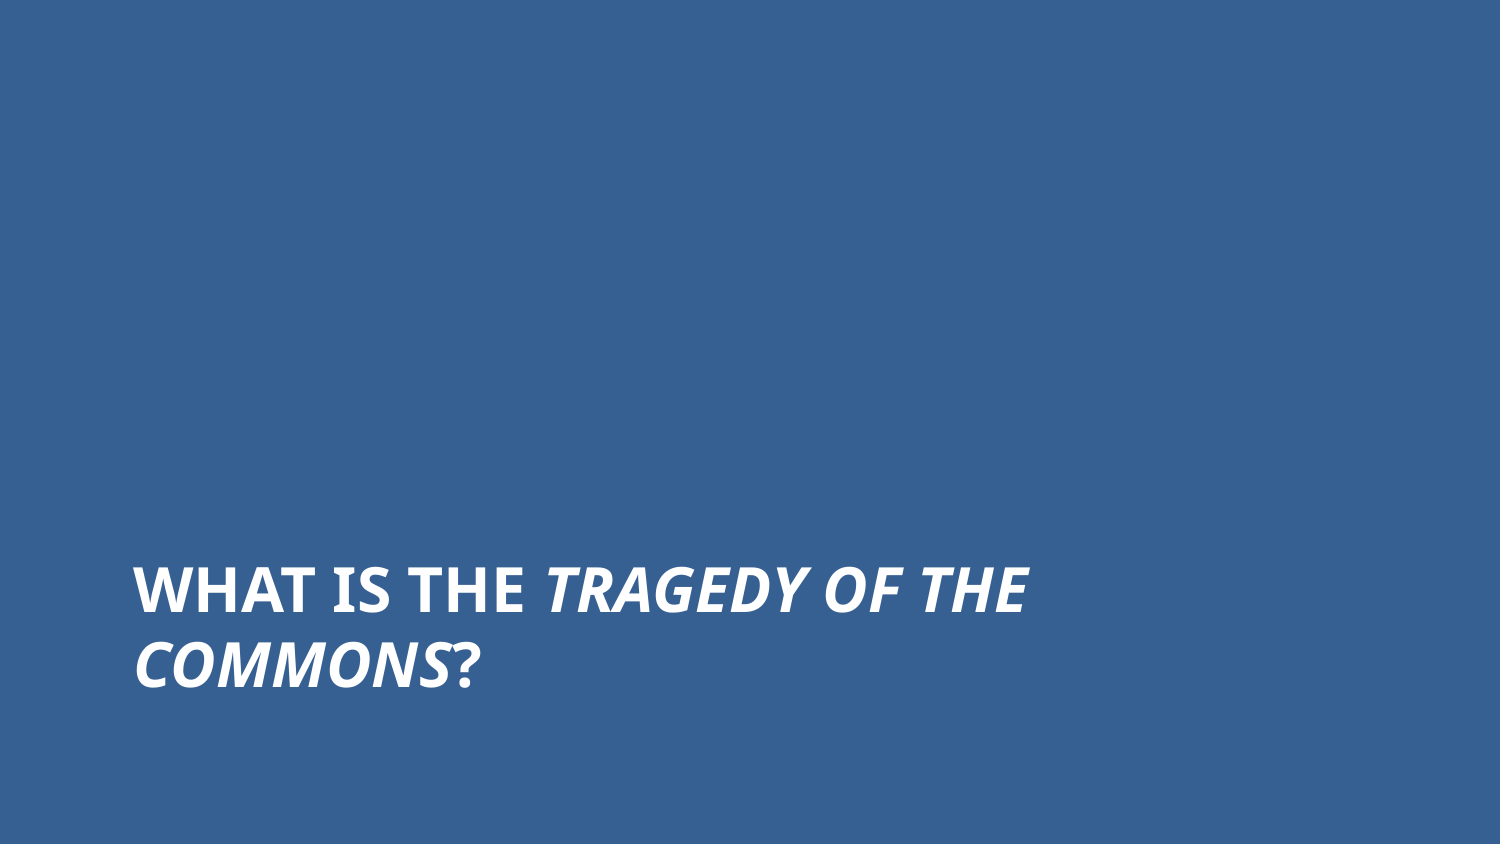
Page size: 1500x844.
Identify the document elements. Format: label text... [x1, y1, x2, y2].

title What is the Tragedy of the Commons? [118, 542, 1394, 710]
